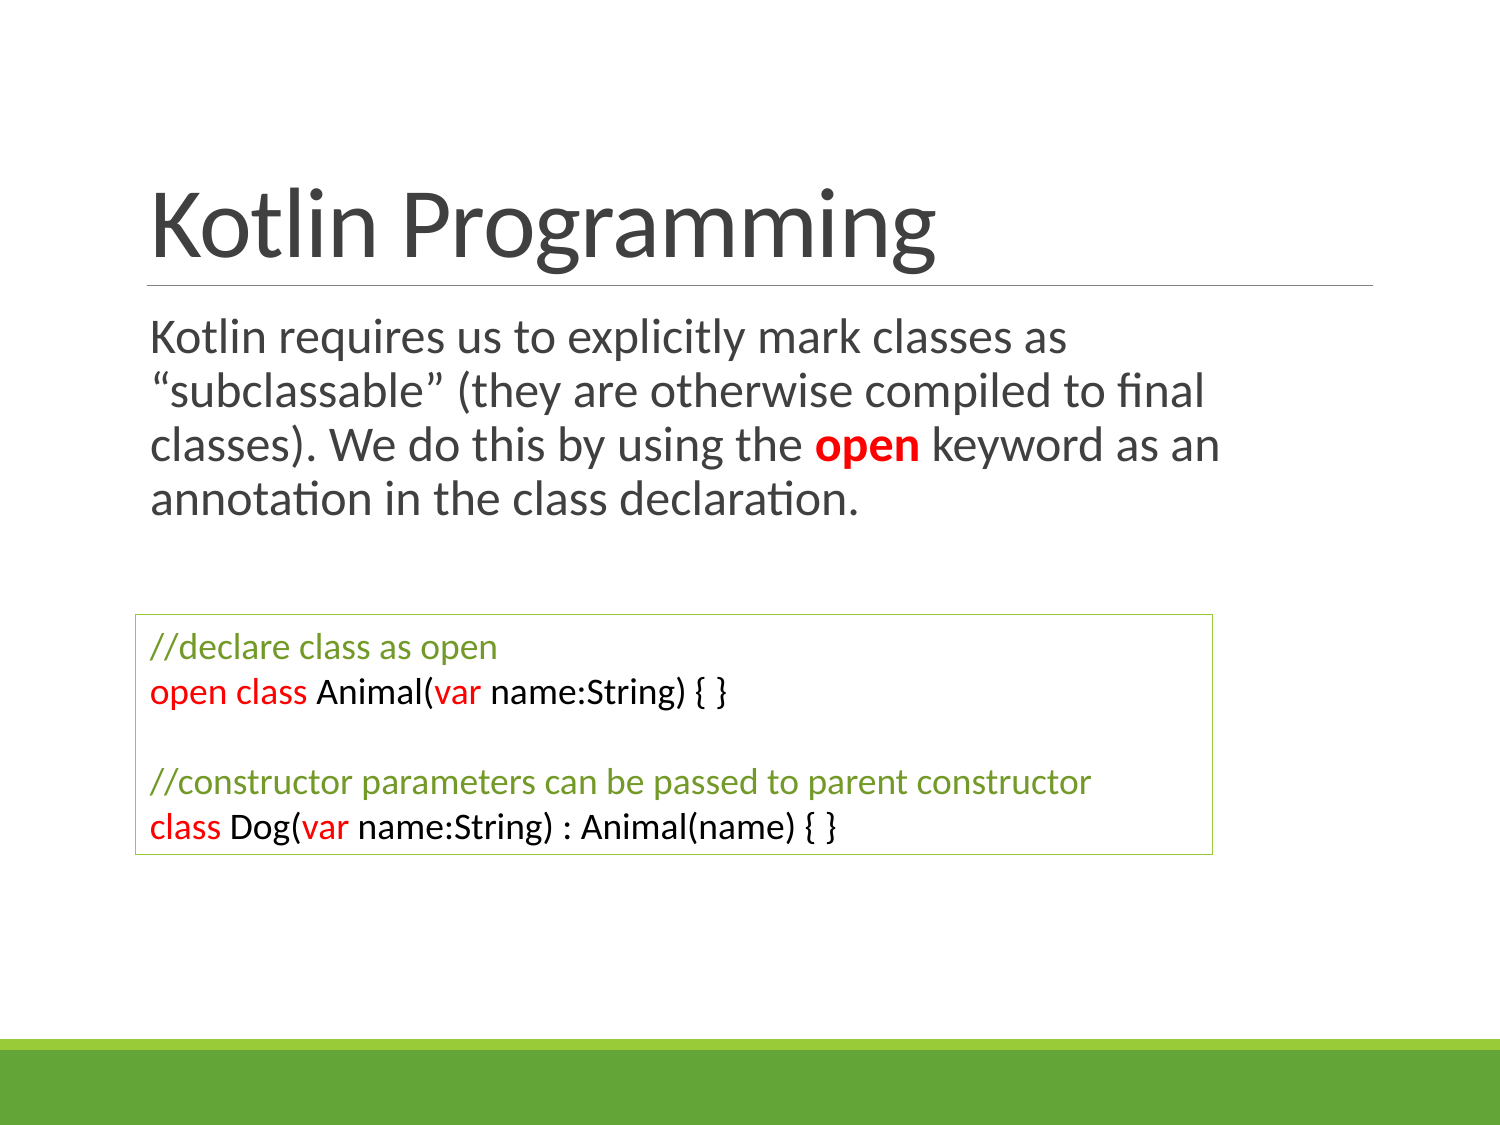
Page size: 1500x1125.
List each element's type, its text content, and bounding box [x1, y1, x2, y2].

title Kotlin Programming [135, 47, 1373, 285]
text_box //declare class as open open class Animal(var name:String) { } //constructor parameters can be passed to parent constructor class Dog(var name:String) : Animal(name) { } [135, 614, 1213, 855]
list Kotlin requires us to explicitly mark classes as “subclassable” (they are otherwise compiled to final classes). We do this by using the open keyword as an annotation in the class declaration. [135, 302, 1373, 963]
